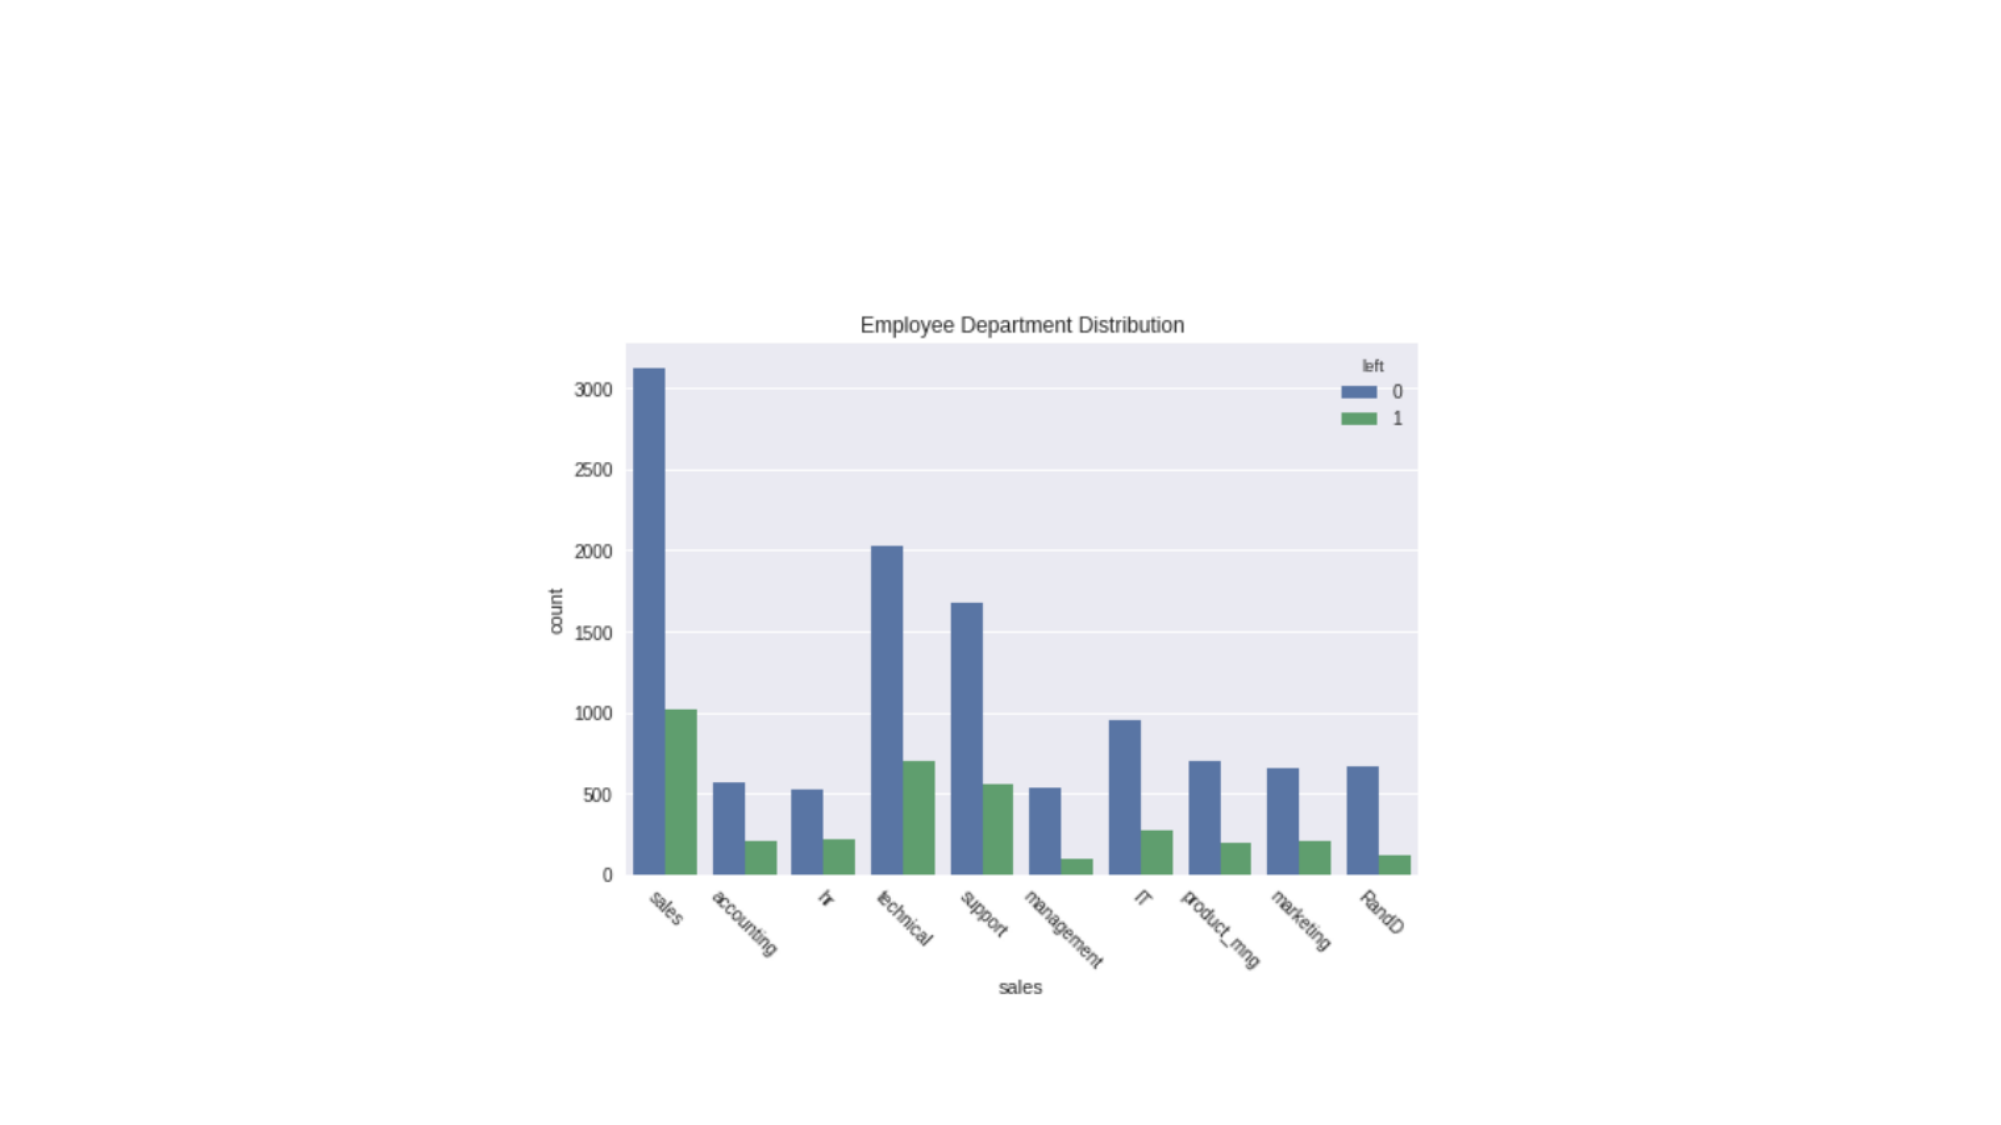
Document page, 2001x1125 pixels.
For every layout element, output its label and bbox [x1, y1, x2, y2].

list [508, 299, 1491, 1014]
